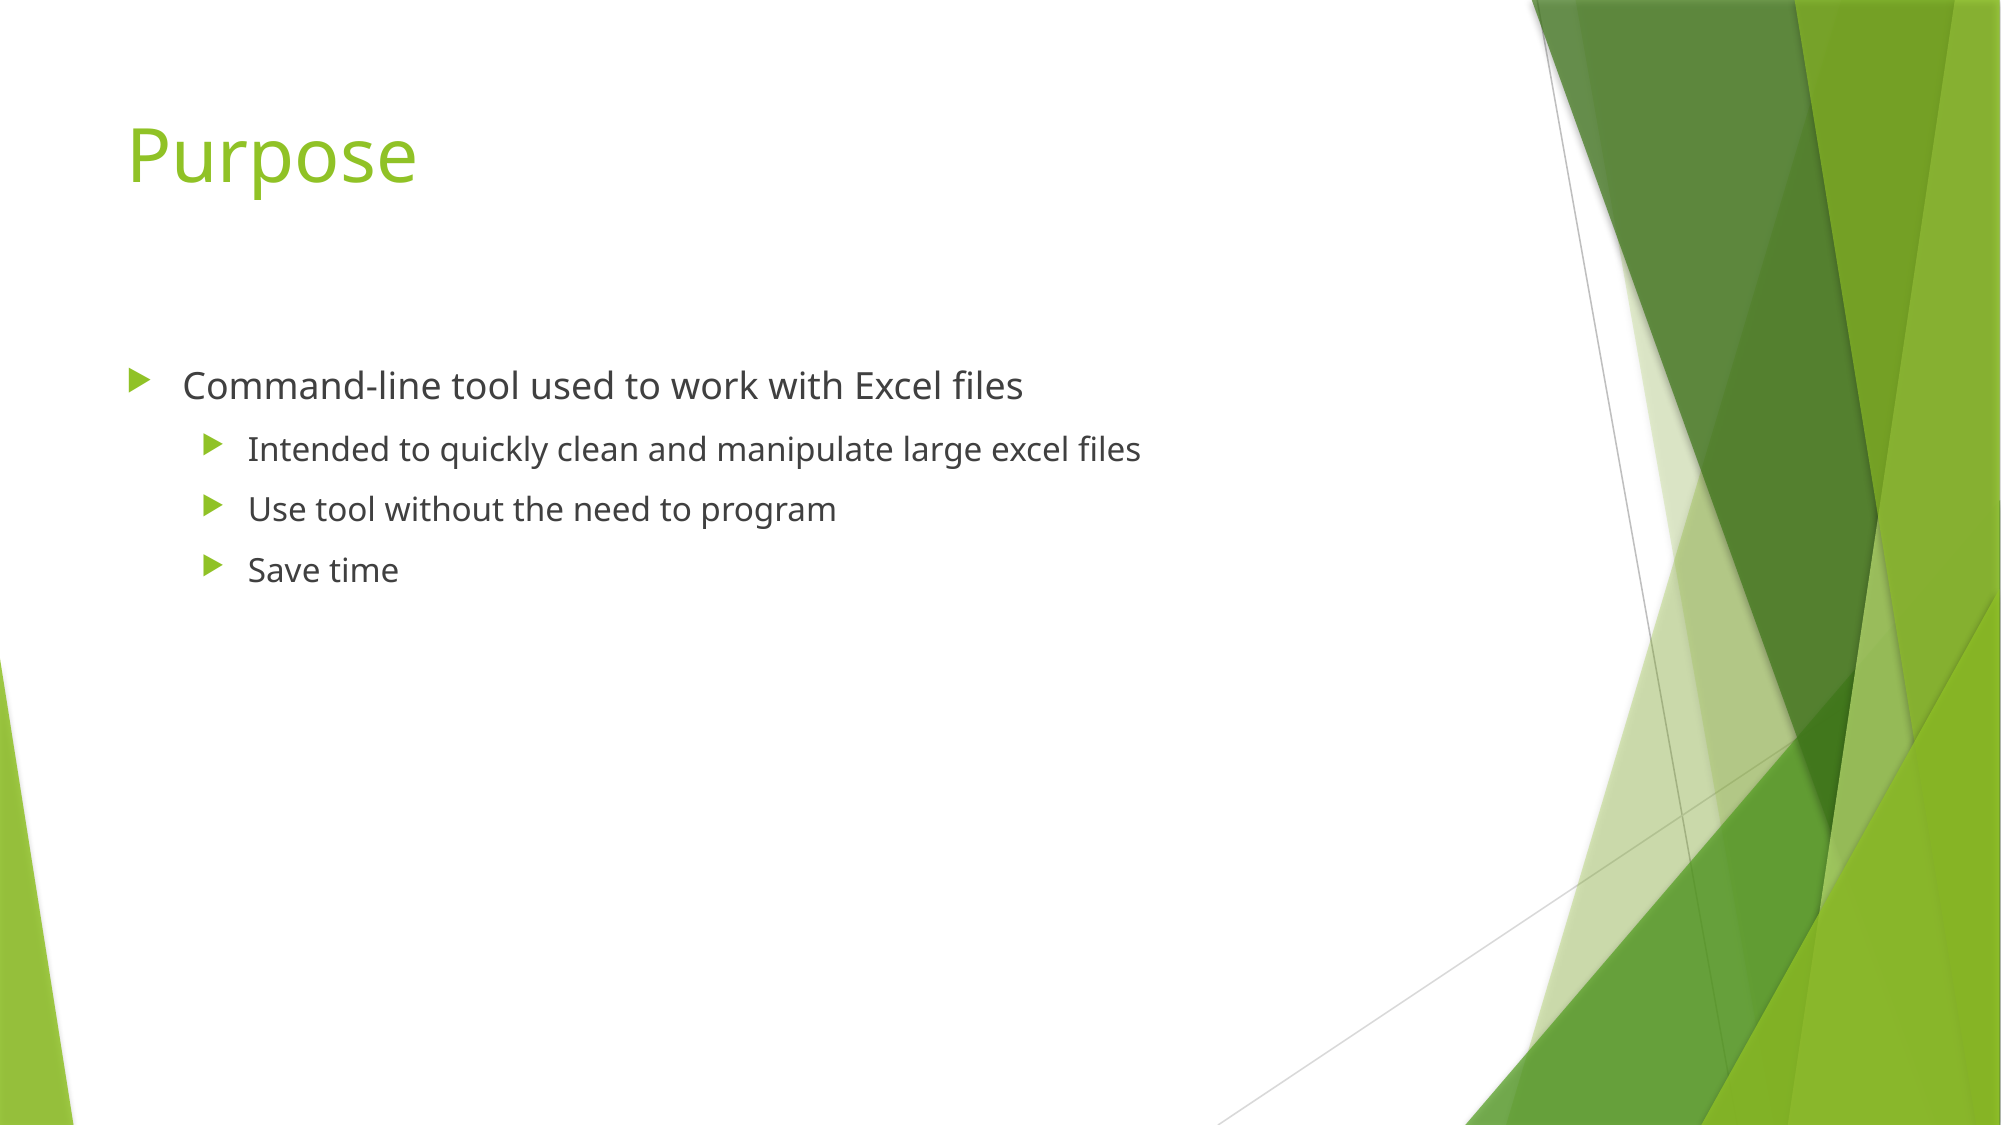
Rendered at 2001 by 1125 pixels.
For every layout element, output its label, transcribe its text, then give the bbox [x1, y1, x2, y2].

list Command-line tool used to work with Excel files Intended to quickly clean and manipulate large excel files Use tool without the need to program Save time [111, 354, 1522, 992]
title Purpose [111, 99, 1522, 317]
